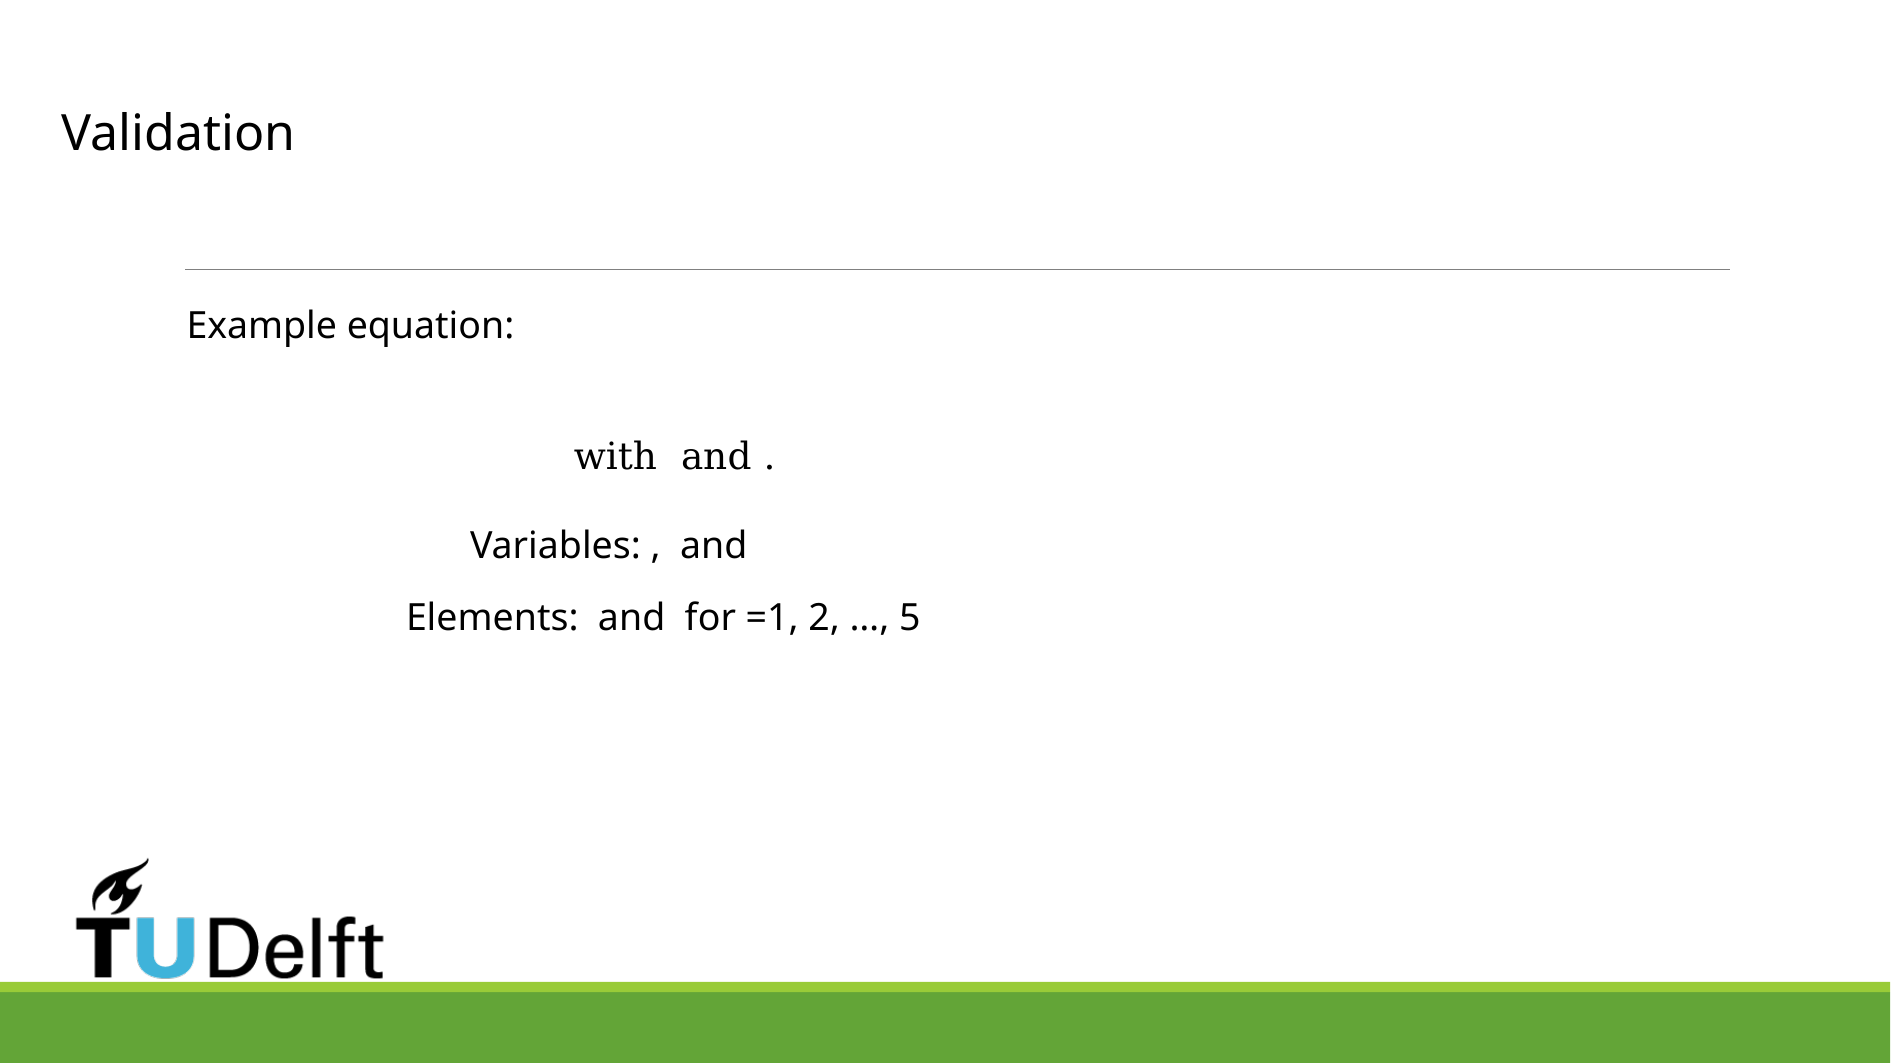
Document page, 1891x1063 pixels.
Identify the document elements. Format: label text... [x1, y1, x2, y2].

text_box Example equation: [172, 281, 1014, 367]
text_box Validation [47, 55, 1625, 206]
picture [47, 828, 431, 1063]
